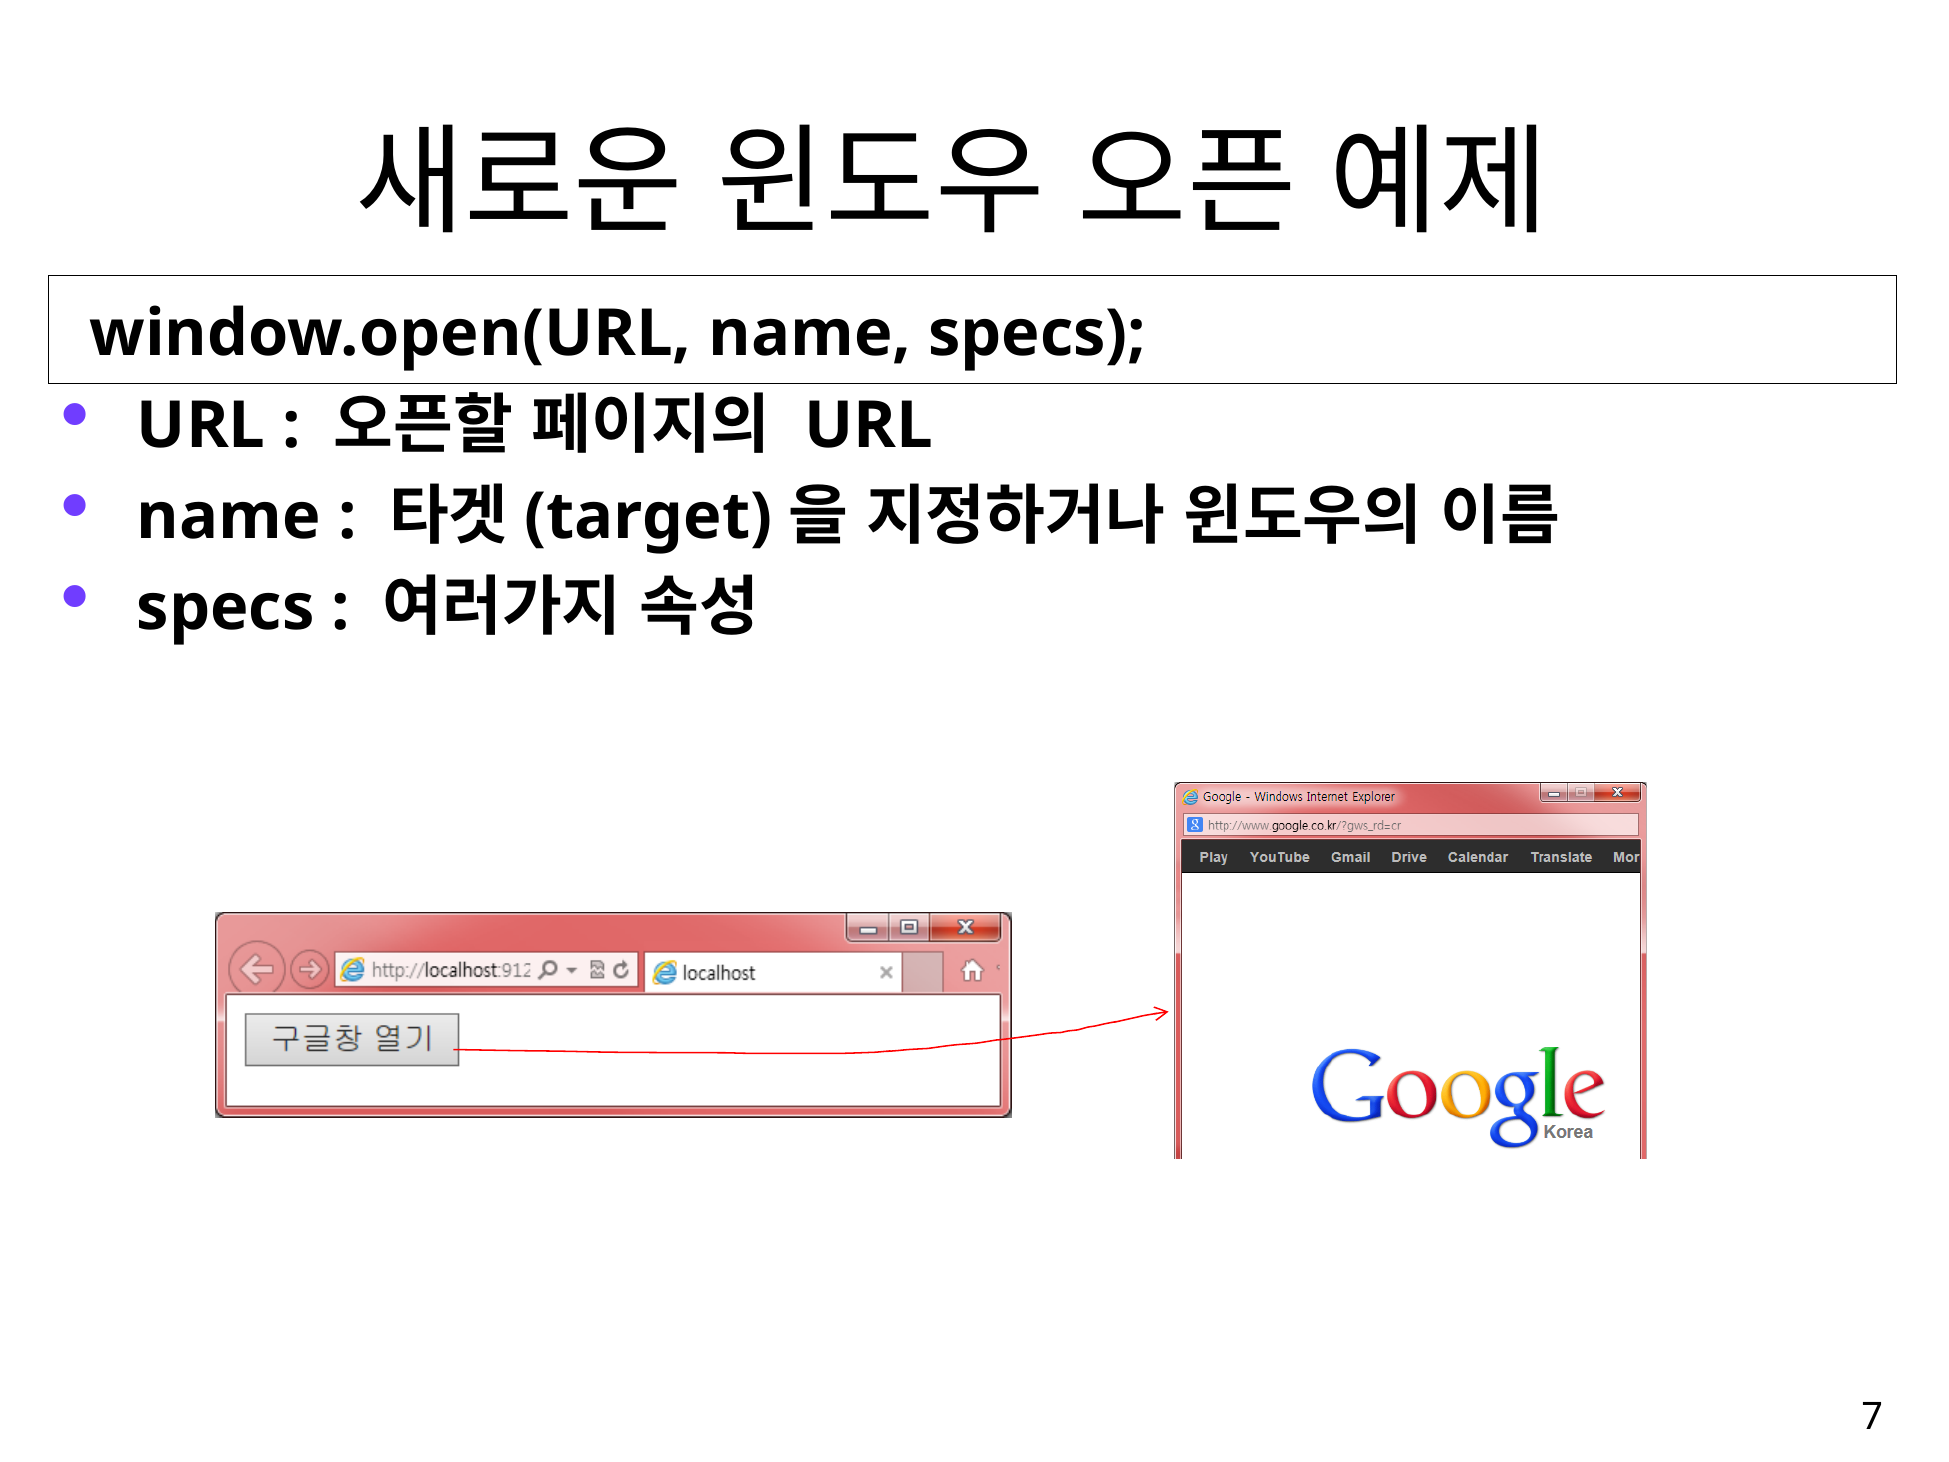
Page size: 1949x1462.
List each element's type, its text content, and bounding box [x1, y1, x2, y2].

slide_number 7 [1496, 1372, 1899, 1462]
title 새로운 윈도우 오픈 예제 [156, 92, 1749, 255]
list URL : 오픈할 페이지의 URL name : 타겟(target)을 지정하거나 윈도우의 이름 specs : 여러가지 속성 [48, 384, 1897, 1343]
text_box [215, 782, 1647, 1159]
text_box window.open(URL, name, specs); [48, 275, 1897, 384]
